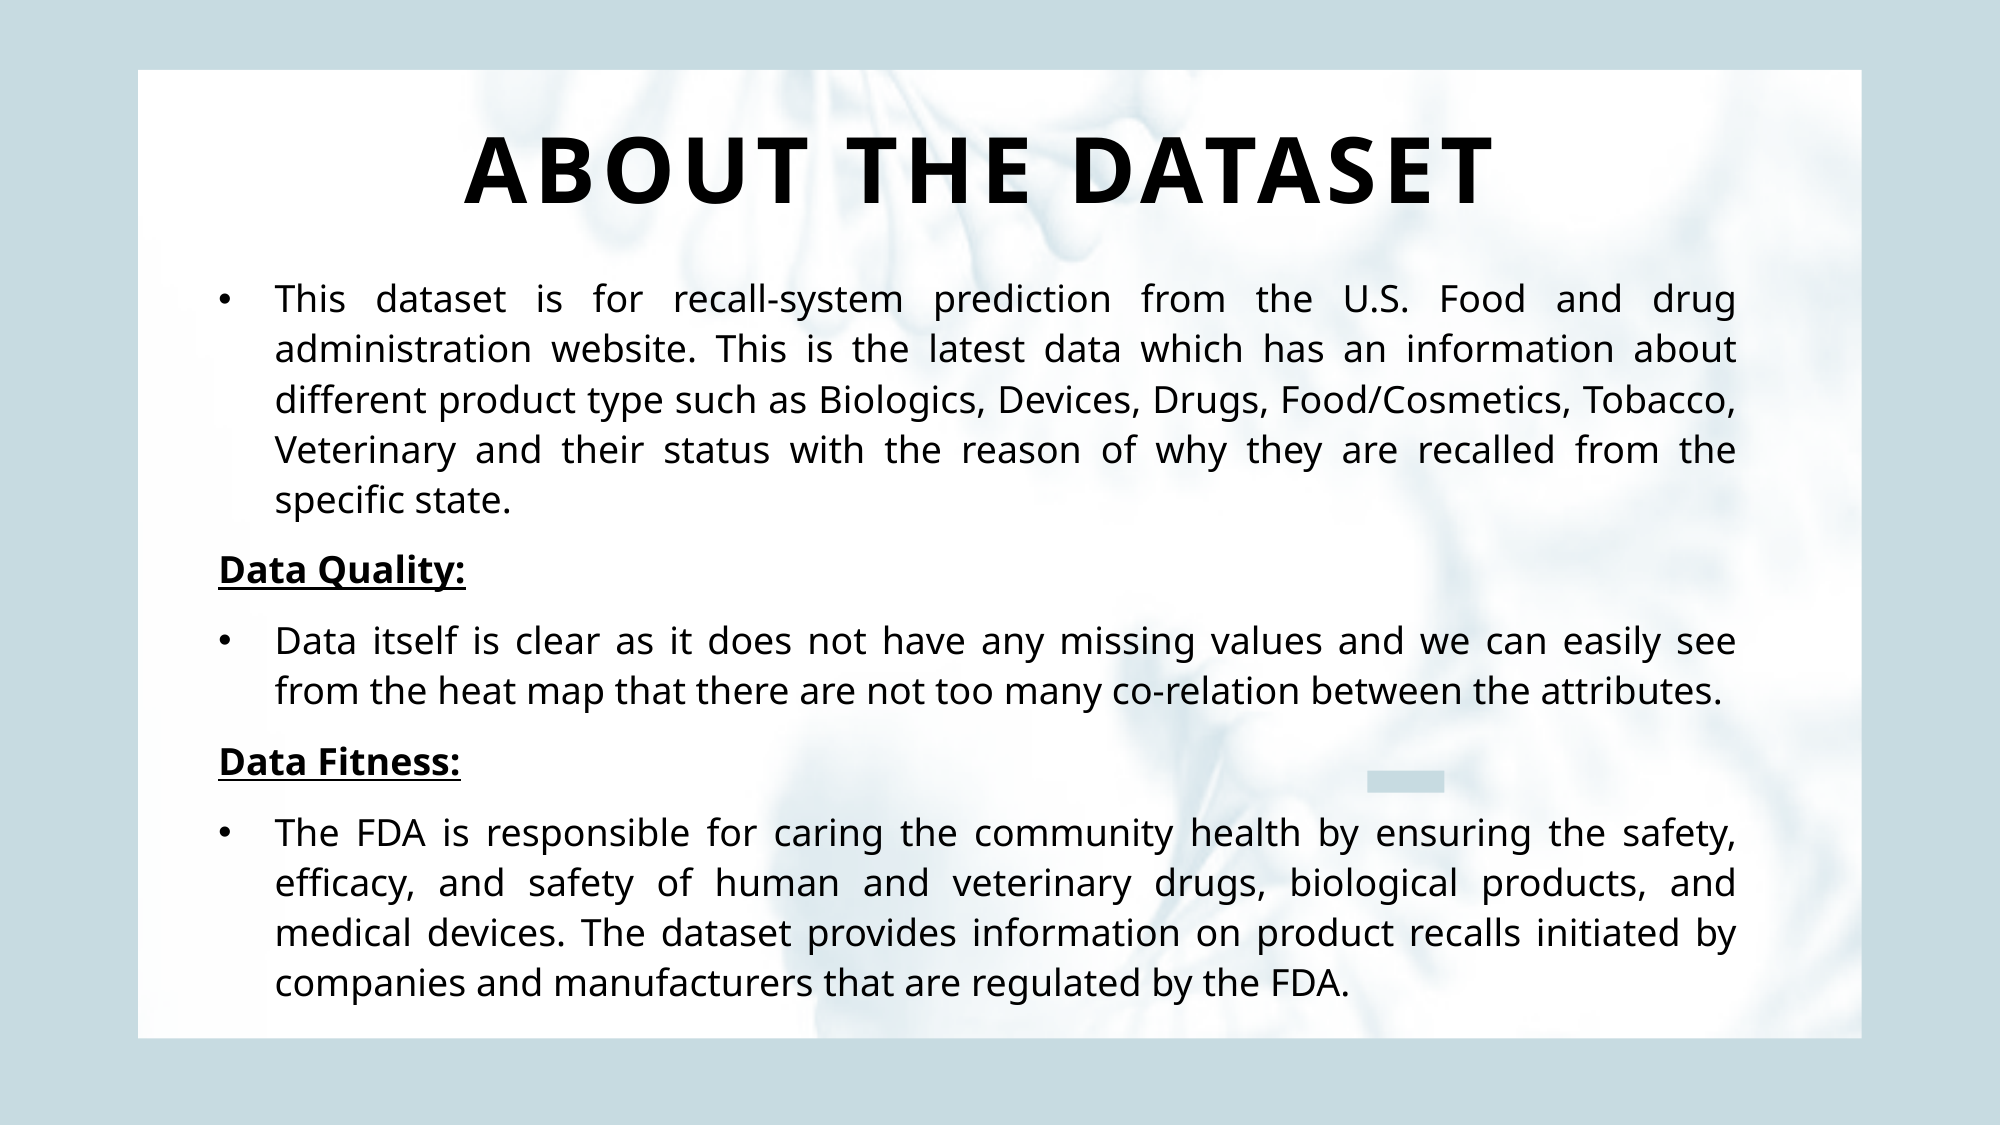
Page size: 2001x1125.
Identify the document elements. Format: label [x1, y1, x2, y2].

picture [138, 69, 1862, 1039]
